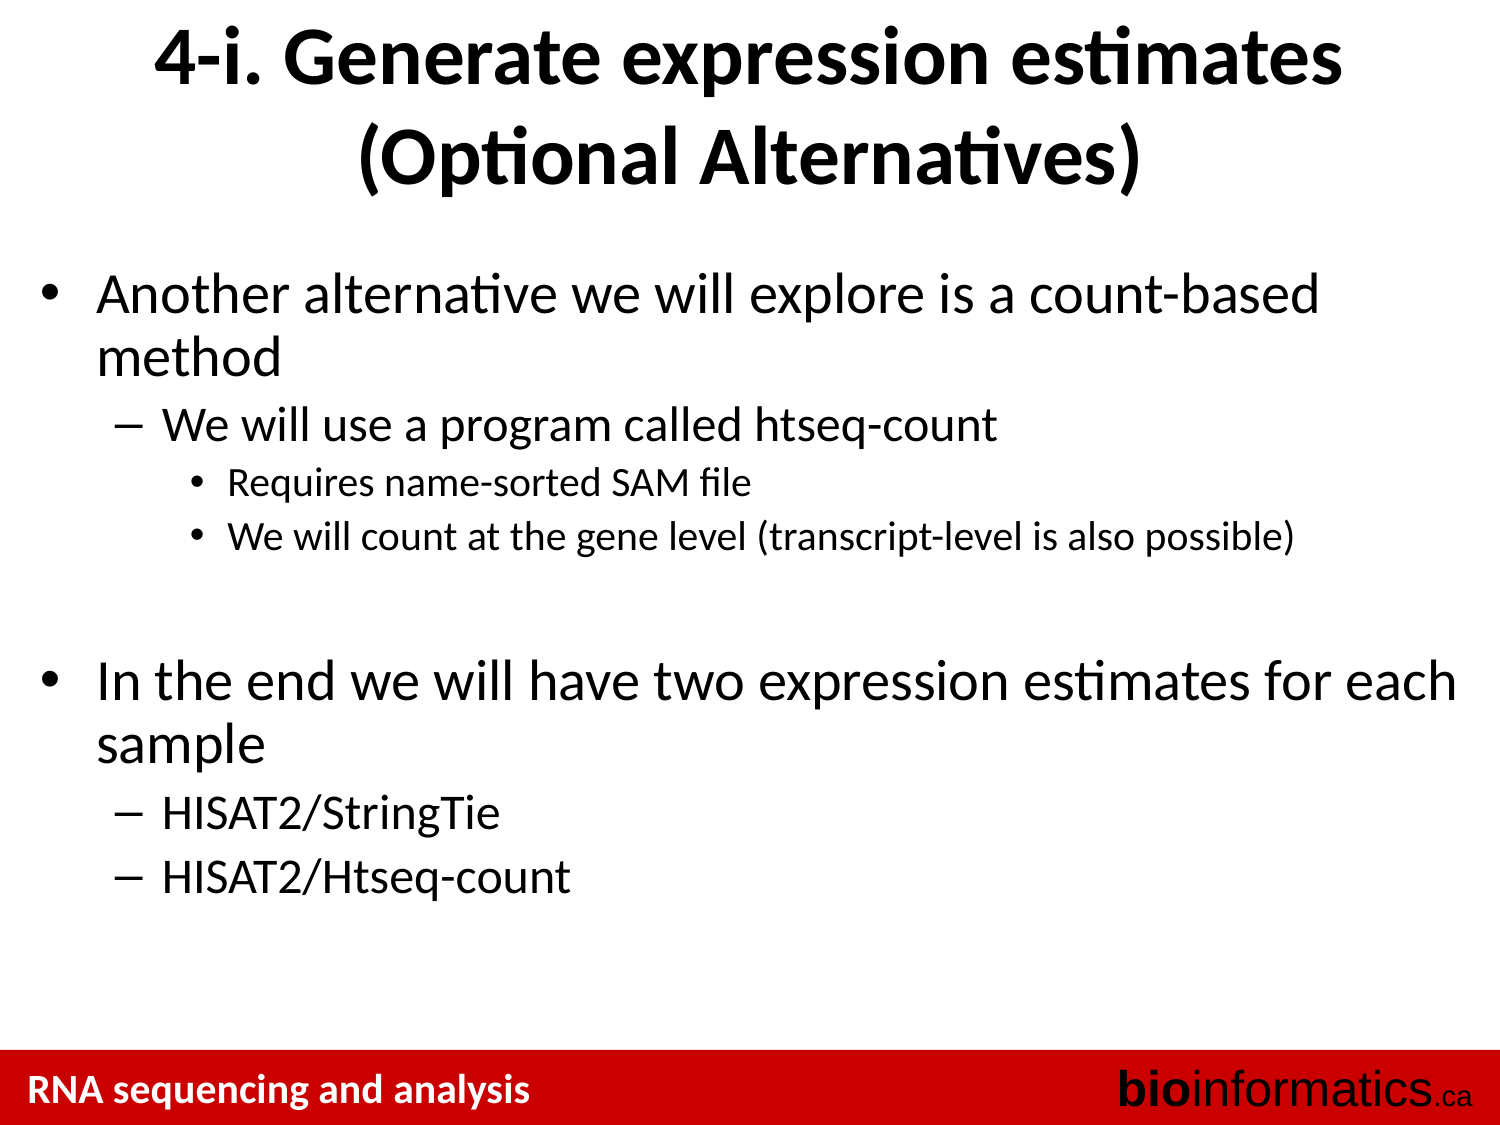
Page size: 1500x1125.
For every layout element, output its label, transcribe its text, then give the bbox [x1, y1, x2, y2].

list Another alternative we will explore is a count-based method We will use a program called htseq-count Requires name-sorted SAM file We will count at the gene level (transcript-level is also possible) In the end we will have two expression estimates for each sample HISAT2/StringTie HISAT2/Htseq-count [24, 255, 1475, 1025]
title 4-i. Generate expression estimates (Optional Alternatives) [24, 7, 1475, 195]
